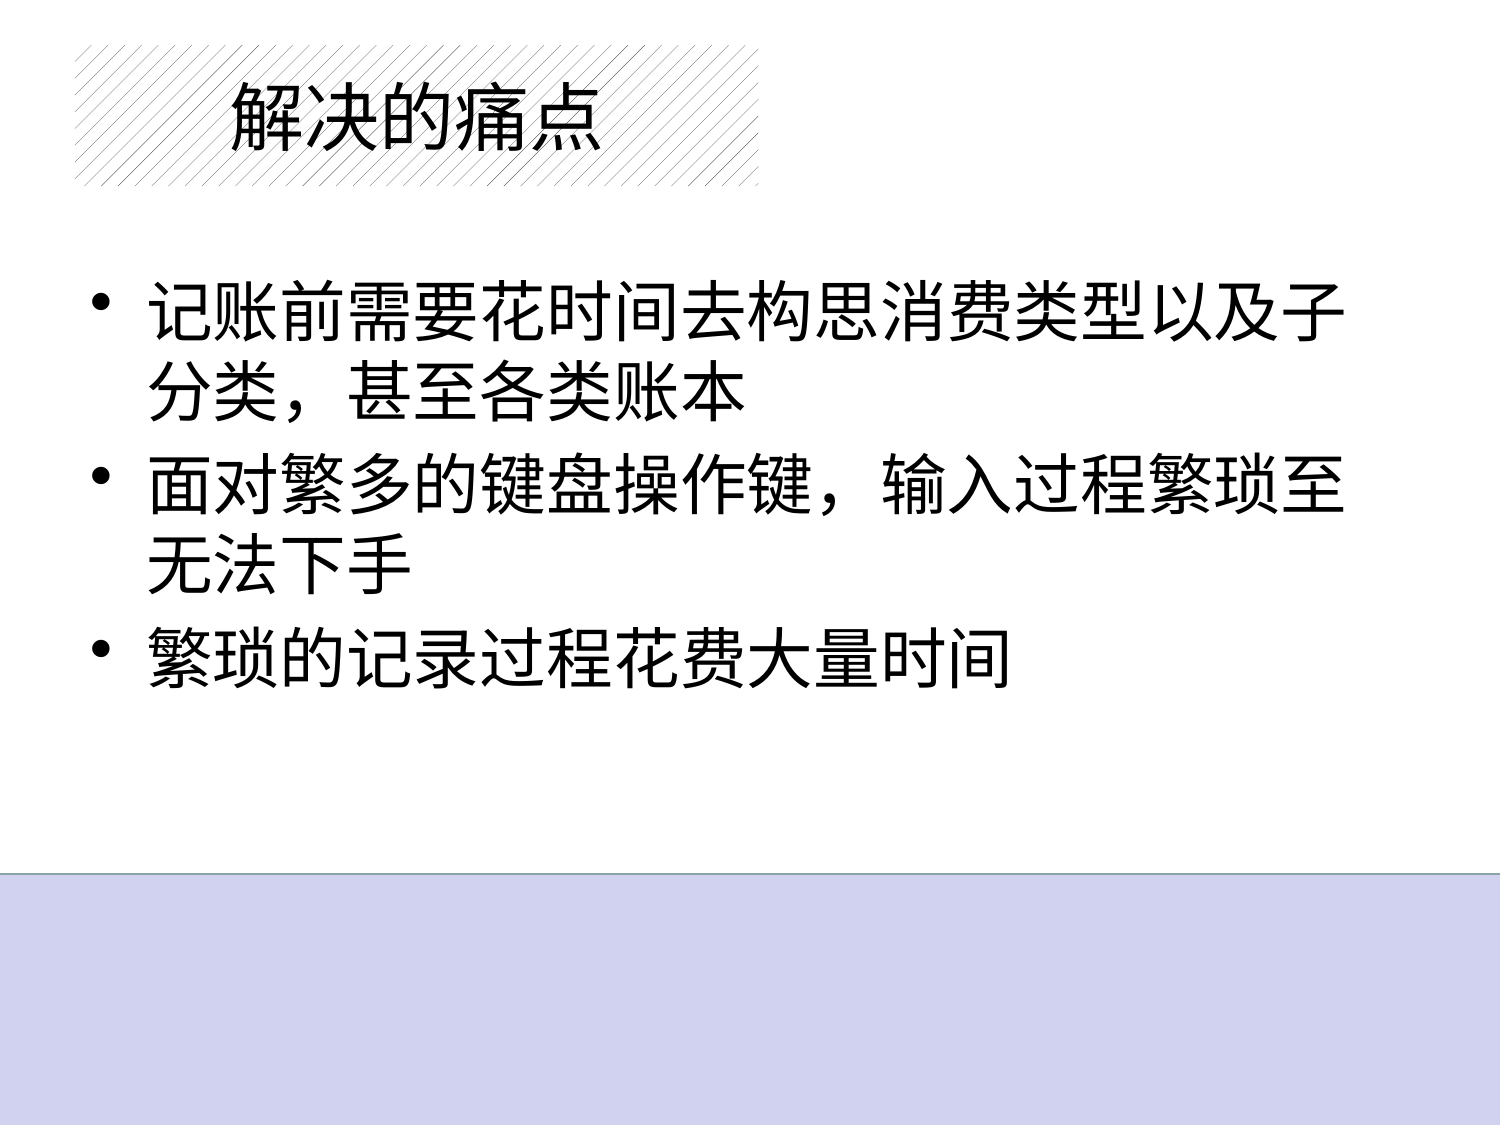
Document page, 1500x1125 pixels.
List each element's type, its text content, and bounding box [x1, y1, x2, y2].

title 解决的痛点 [74, 44, 759, 187]
text_box [0, 873, 1500, 1125]
list 记账前需要花时间去构思消费类型以及子分类，甚至各类账本 面对繁多的键盘操作键，输入过程繁琐至无法下手 繁琐的记录过程花费大量时间 [74, 262, 1426, 873]
